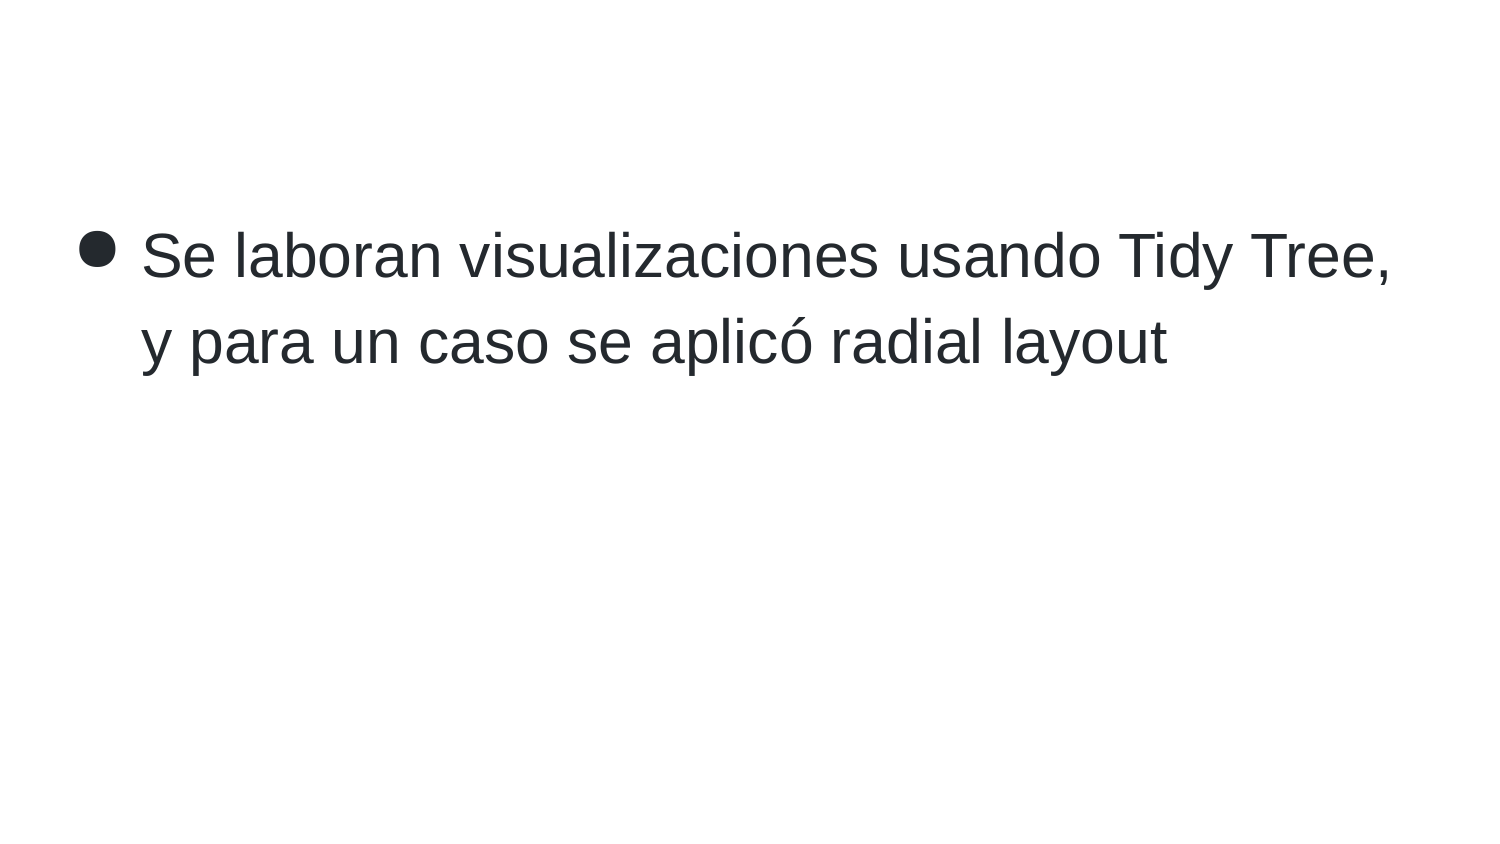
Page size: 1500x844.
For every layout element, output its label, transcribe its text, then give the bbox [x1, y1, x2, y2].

list Se laboran visualizaciones usando Tidy Tree, y para un caso se aplicó radial layout [51, 189, 1449, 750]
